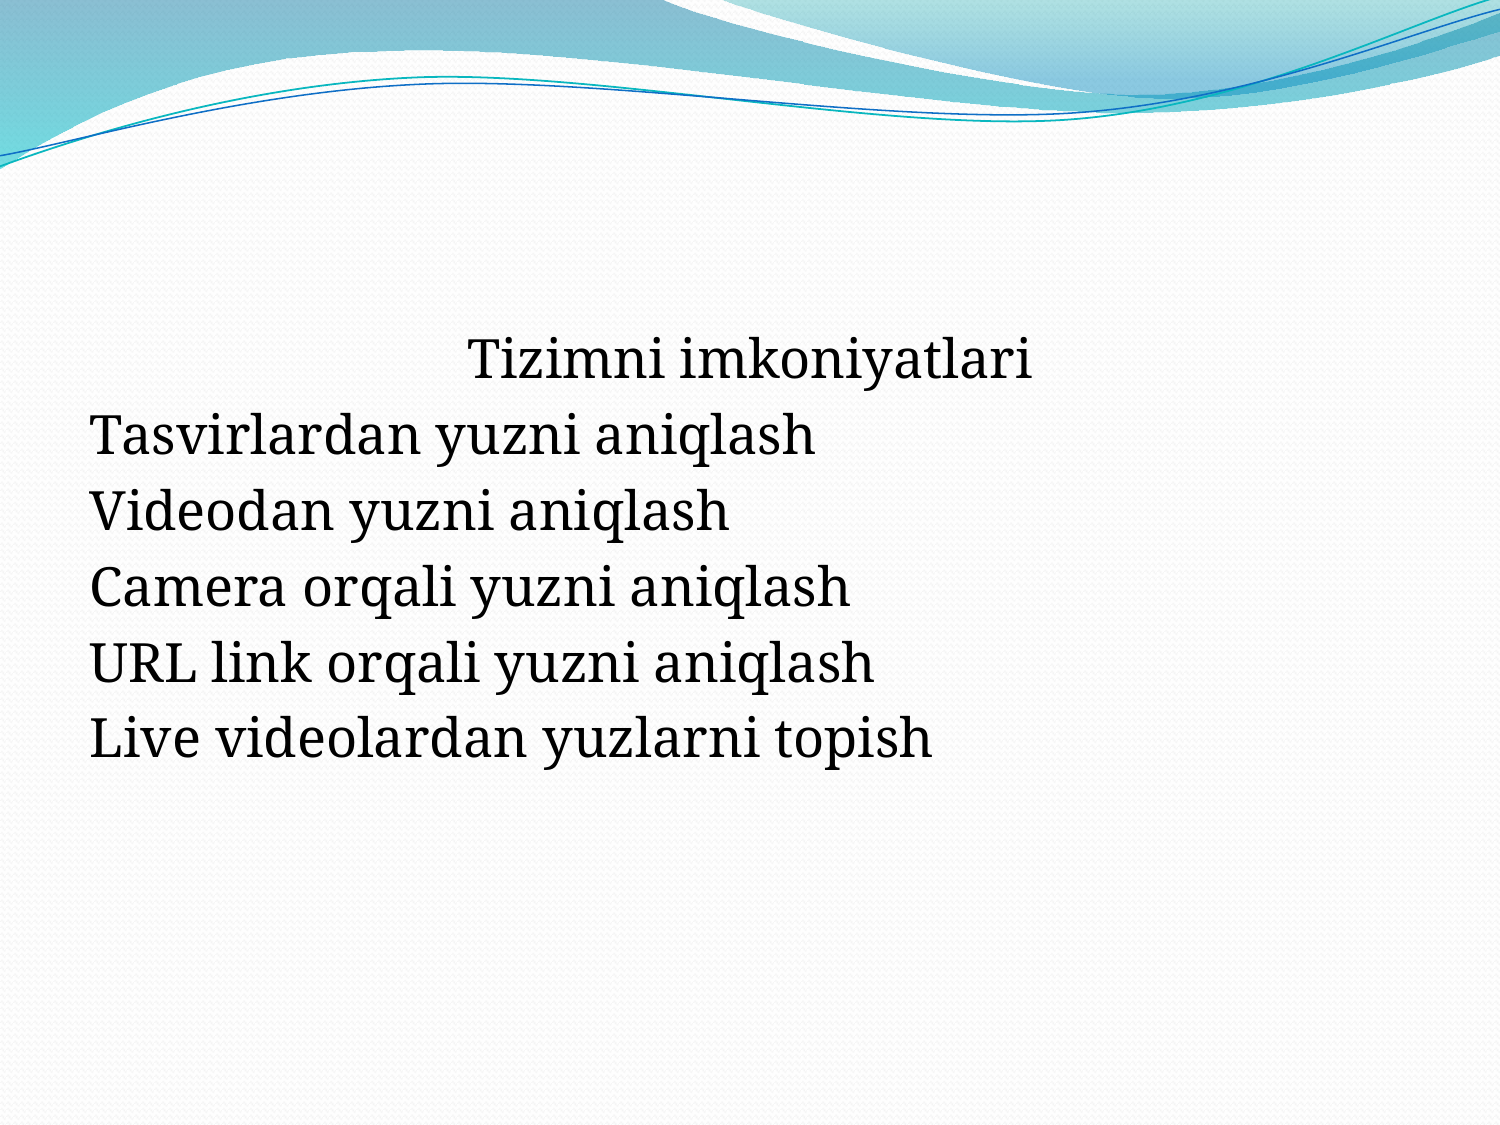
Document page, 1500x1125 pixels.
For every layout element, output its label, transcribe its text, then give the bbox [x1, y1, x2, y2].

list Tizimni imkoniyatlari Tasvirlardan yuzni aniqlash Videodan yuzni aniqlash Camera orqali yuzni aniqlash URL link orqali yuzni aniqlash Live videolardan yuzlarni topish [75, 317, 1425, 823]
